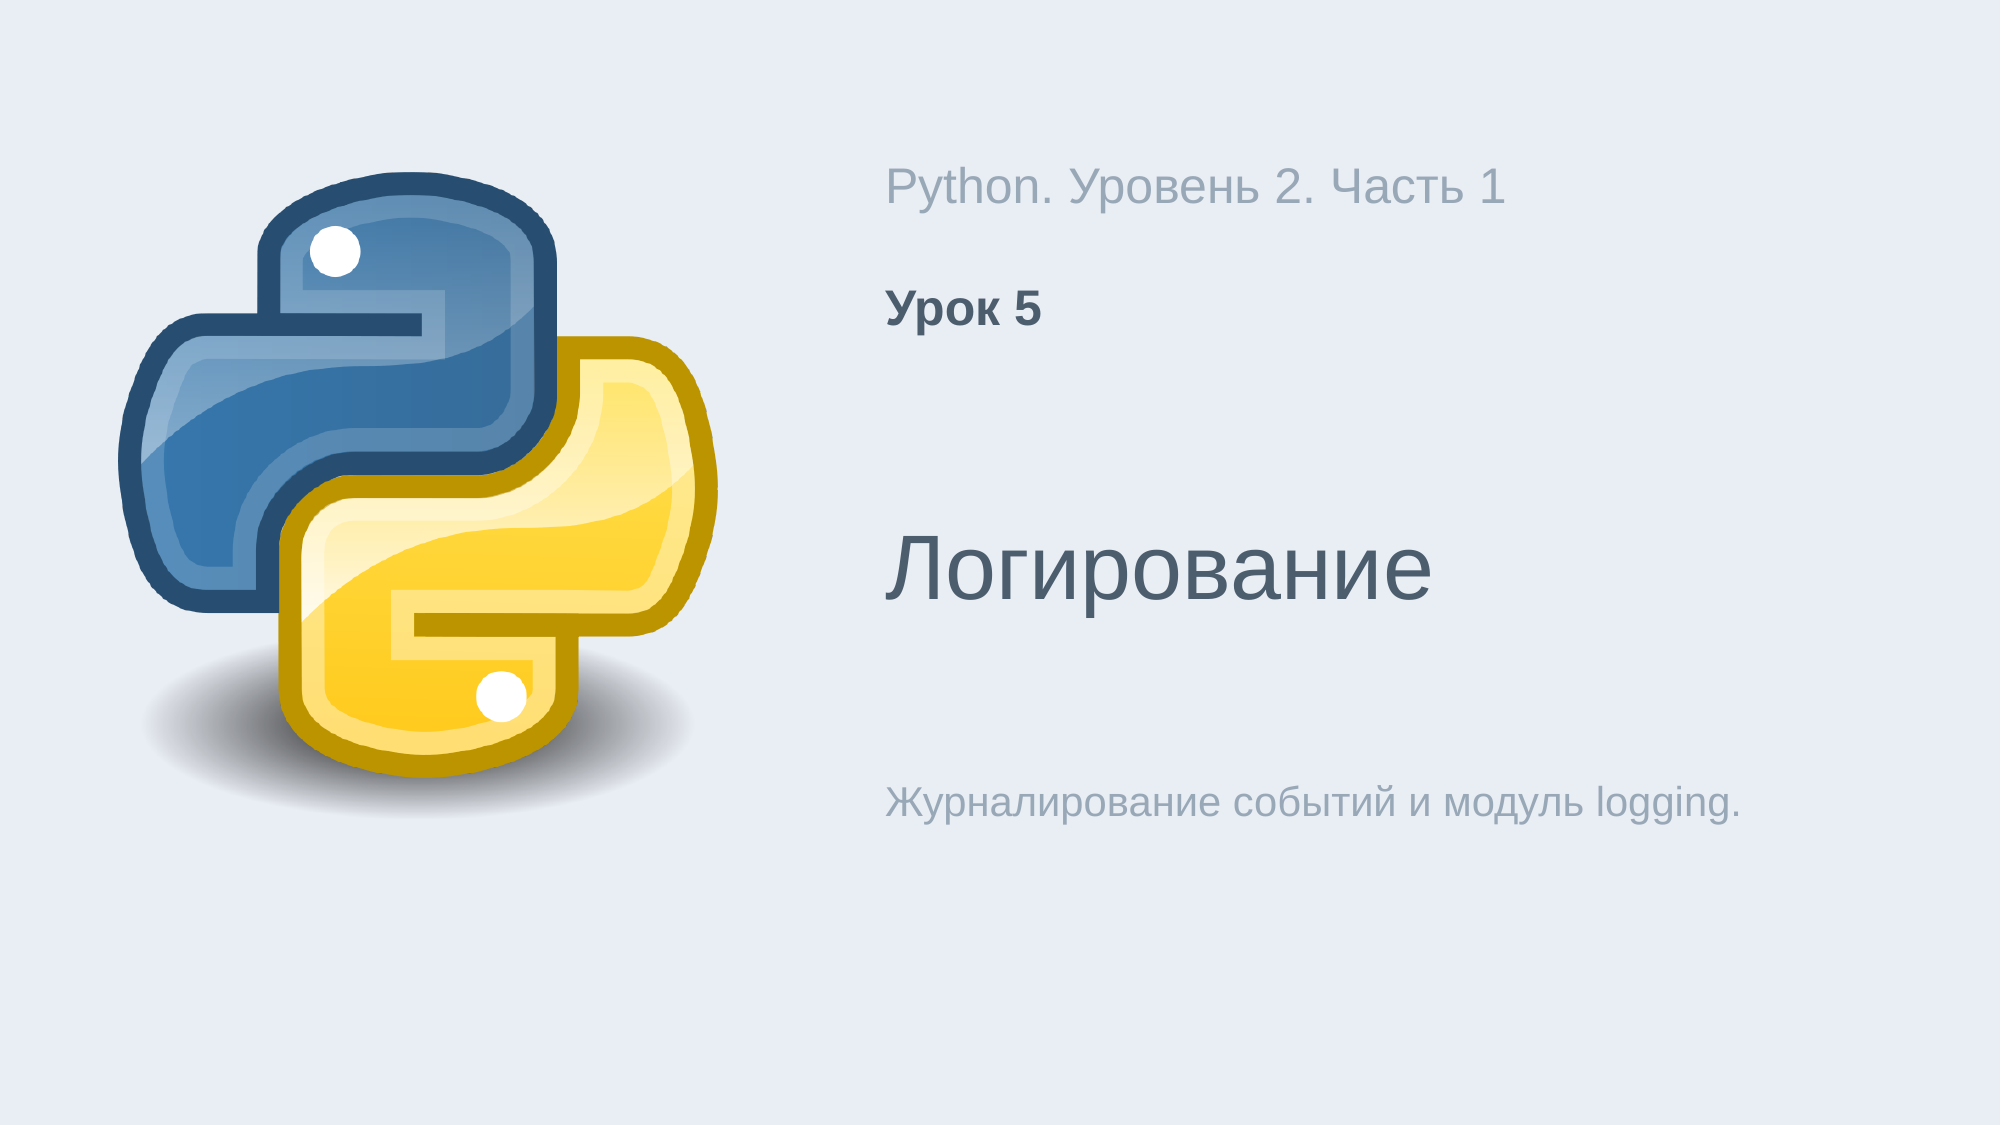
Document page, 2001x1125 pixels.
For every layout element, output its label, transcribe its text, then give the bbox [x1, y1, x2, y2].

picture [78, 156, 758, 836]
title Логирование [870, 373, 1875, 675]
text_box Урок 5 [870, 247, 1875, 372]
text_box Python. Уровень 2. Часть 1 [870, 125, 1875, 247]
subtitle Журналирование событий и модуль logging. [870, 675, 1875, 924]
